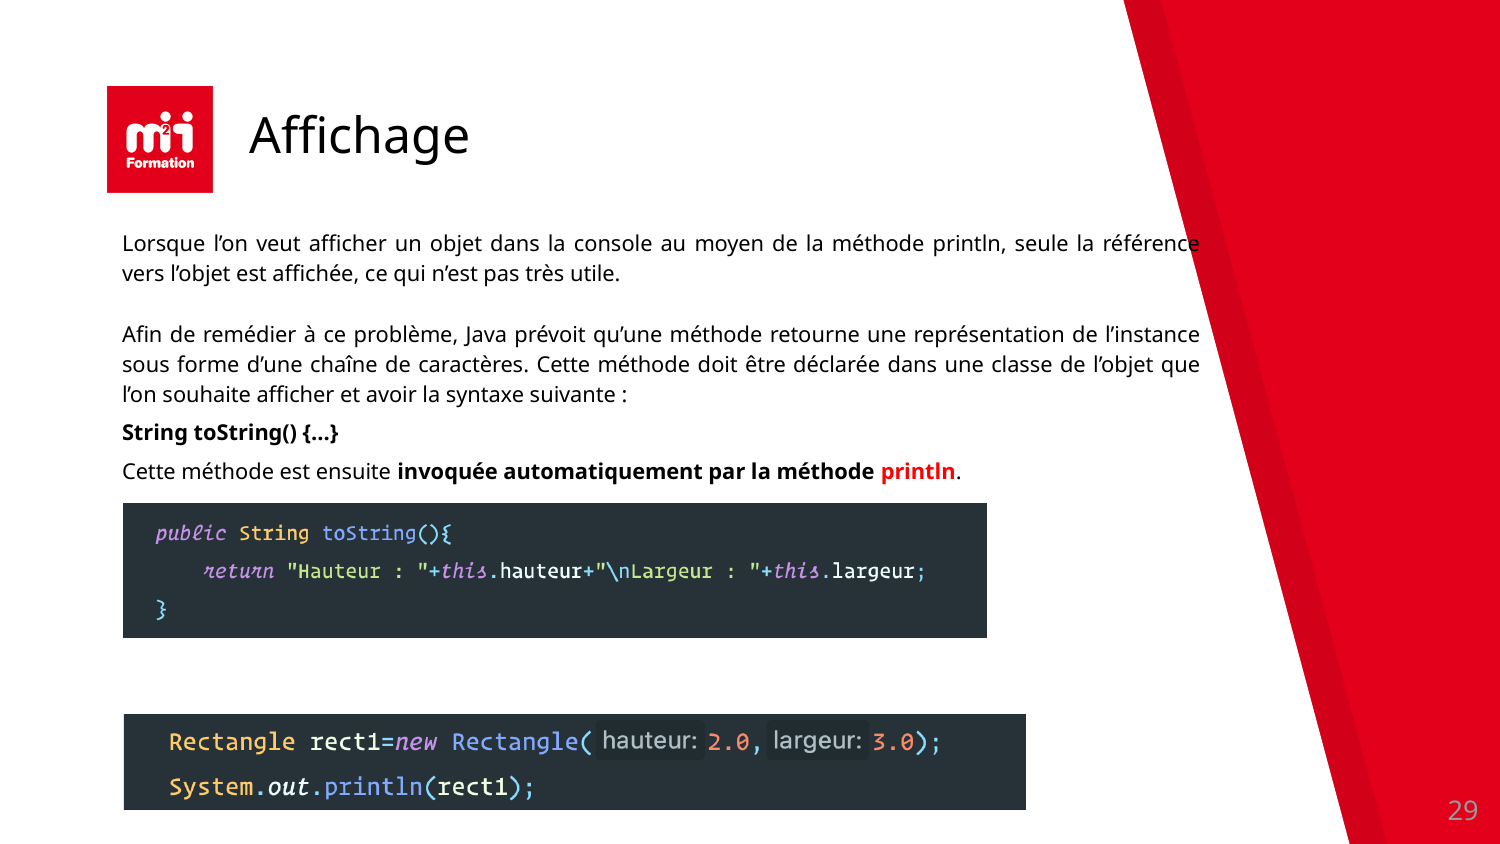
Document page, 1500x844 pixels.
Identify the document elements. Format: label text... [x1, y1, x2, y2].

slide_number ‹#› [1403, 779, 1494, 844]
title Affichage [234, 111, 1218, 179]
picture [123, 503, 988, 639]
text_box Lorsque l’on veut afficher un objet dans la console au moyen de la méthode println, seule la référence vers l’objet est affichée, ce qui n’est pas très utile. Afin de remédier à ce problème, Java prévoit qu’une méthode retourne une représentation de l’instance sous forme d’une chaîne de caractères. Cette méthode doit être déclarée dans une classe de l’objet que l’on souhaite afficher et avoir la syntaxe suivante : String toString() {...} Cette méthode est ensuite invoquée automatiquement par la méthode println. [107, 211, 1218, 499]
picture [106, 86, 214, 193]
picture [123, 714, 1027, 811]
